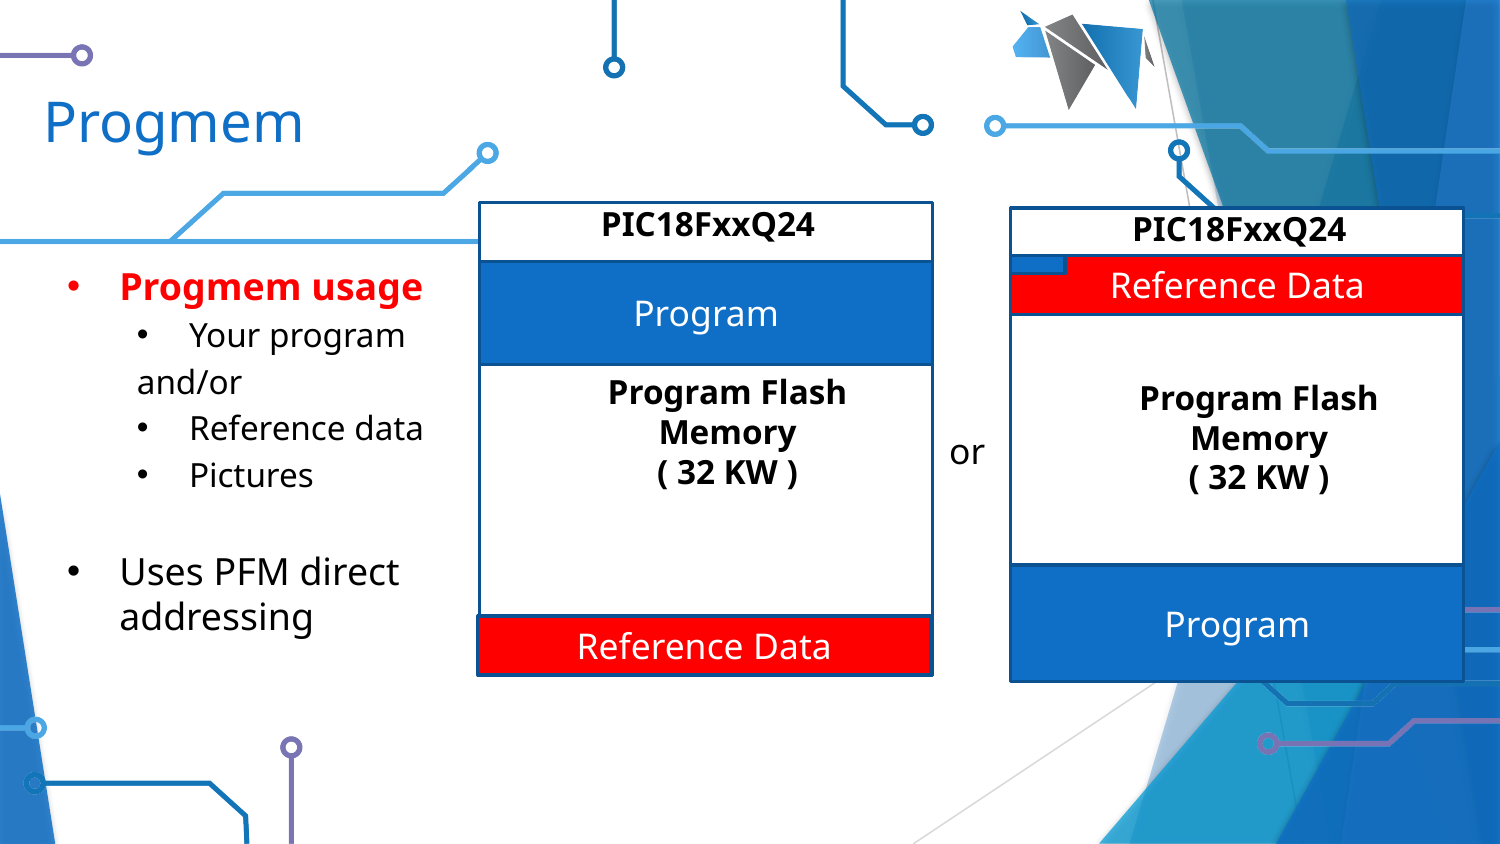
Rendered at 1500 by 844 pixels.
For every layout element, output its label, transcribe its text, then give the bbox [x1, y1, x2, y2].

picture [0, 0, 1500, 844]
text_box or [941, 421, 1001, 480]
text_box Progmem usage Your program and/or Reference data Pictures Uses PFM direct addressing [53, 255, 472, 421]
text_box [477, 190, 937, 676]
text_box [1010, 196, 1469, 683]
title Progmem [29, 79, 916, 168]
